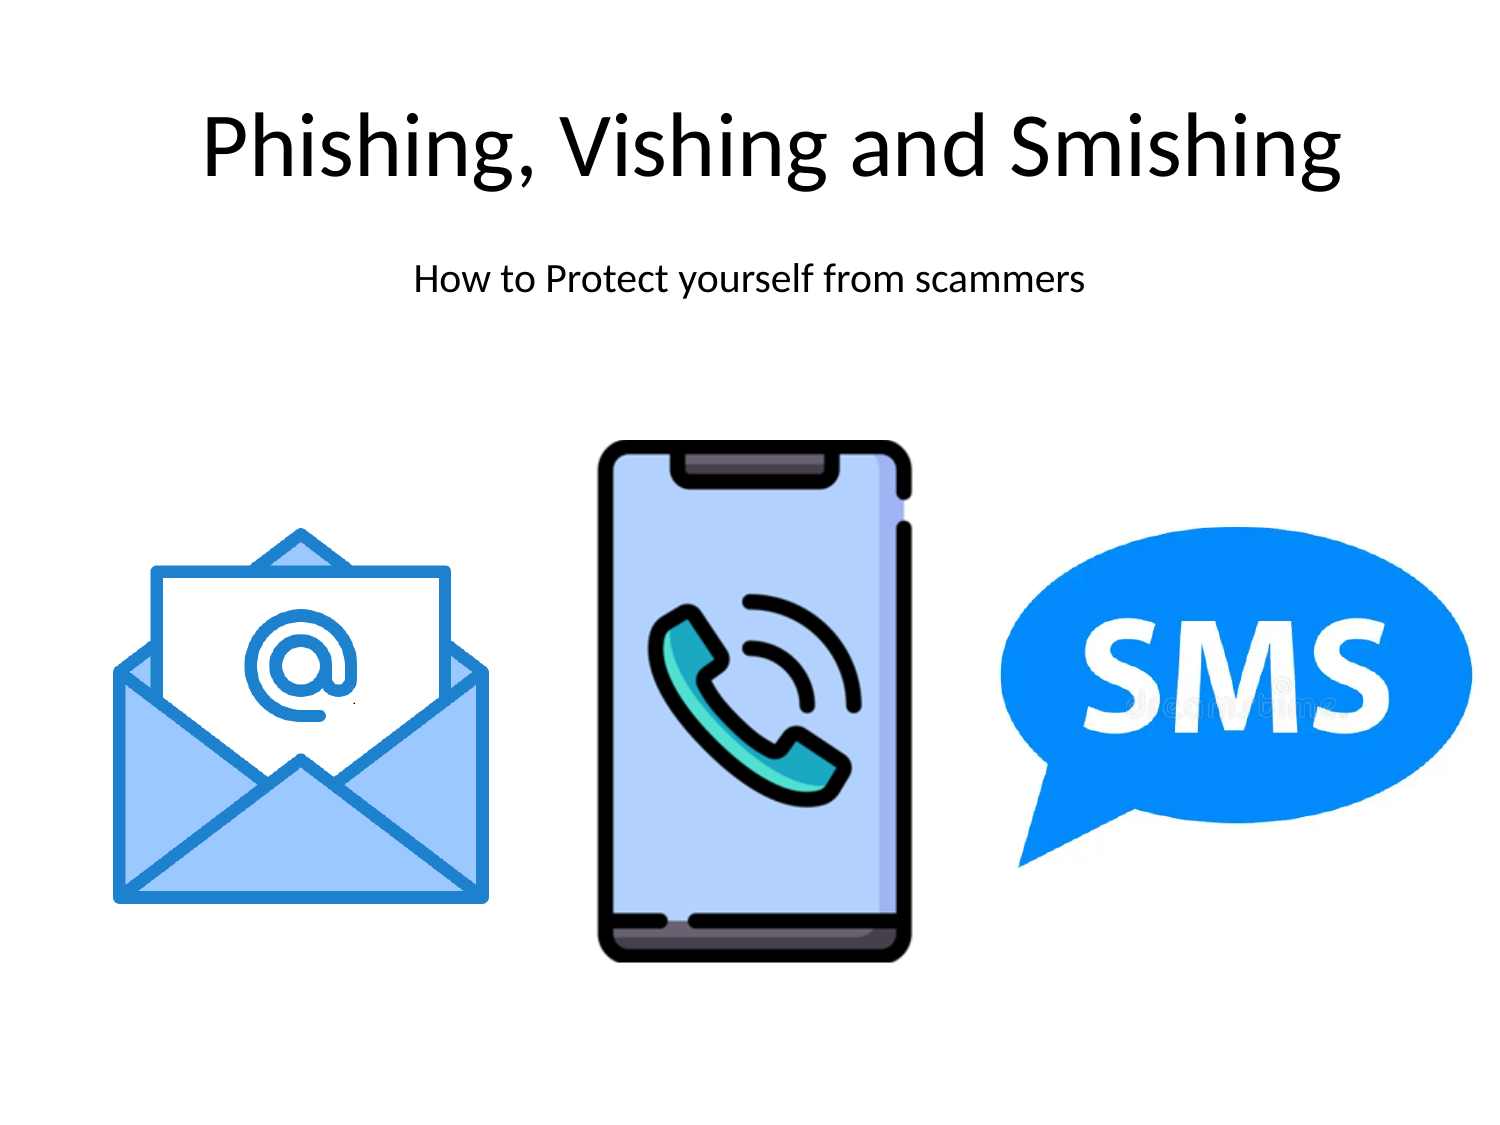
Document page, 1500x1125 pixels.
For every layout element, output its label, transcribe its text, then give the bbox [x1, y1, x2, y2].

title How to Protect yourself from scammers [112, 208, 1388, 343]
text_box Phishing, Vishing and Smishing [135, 54, 1411, 225]
subtitle [76, 373, 1447, 976]
picture [956, 491, 1500, 879]
picture [100, 514, 501, 916]
picture [572, 439, 944, 991]
